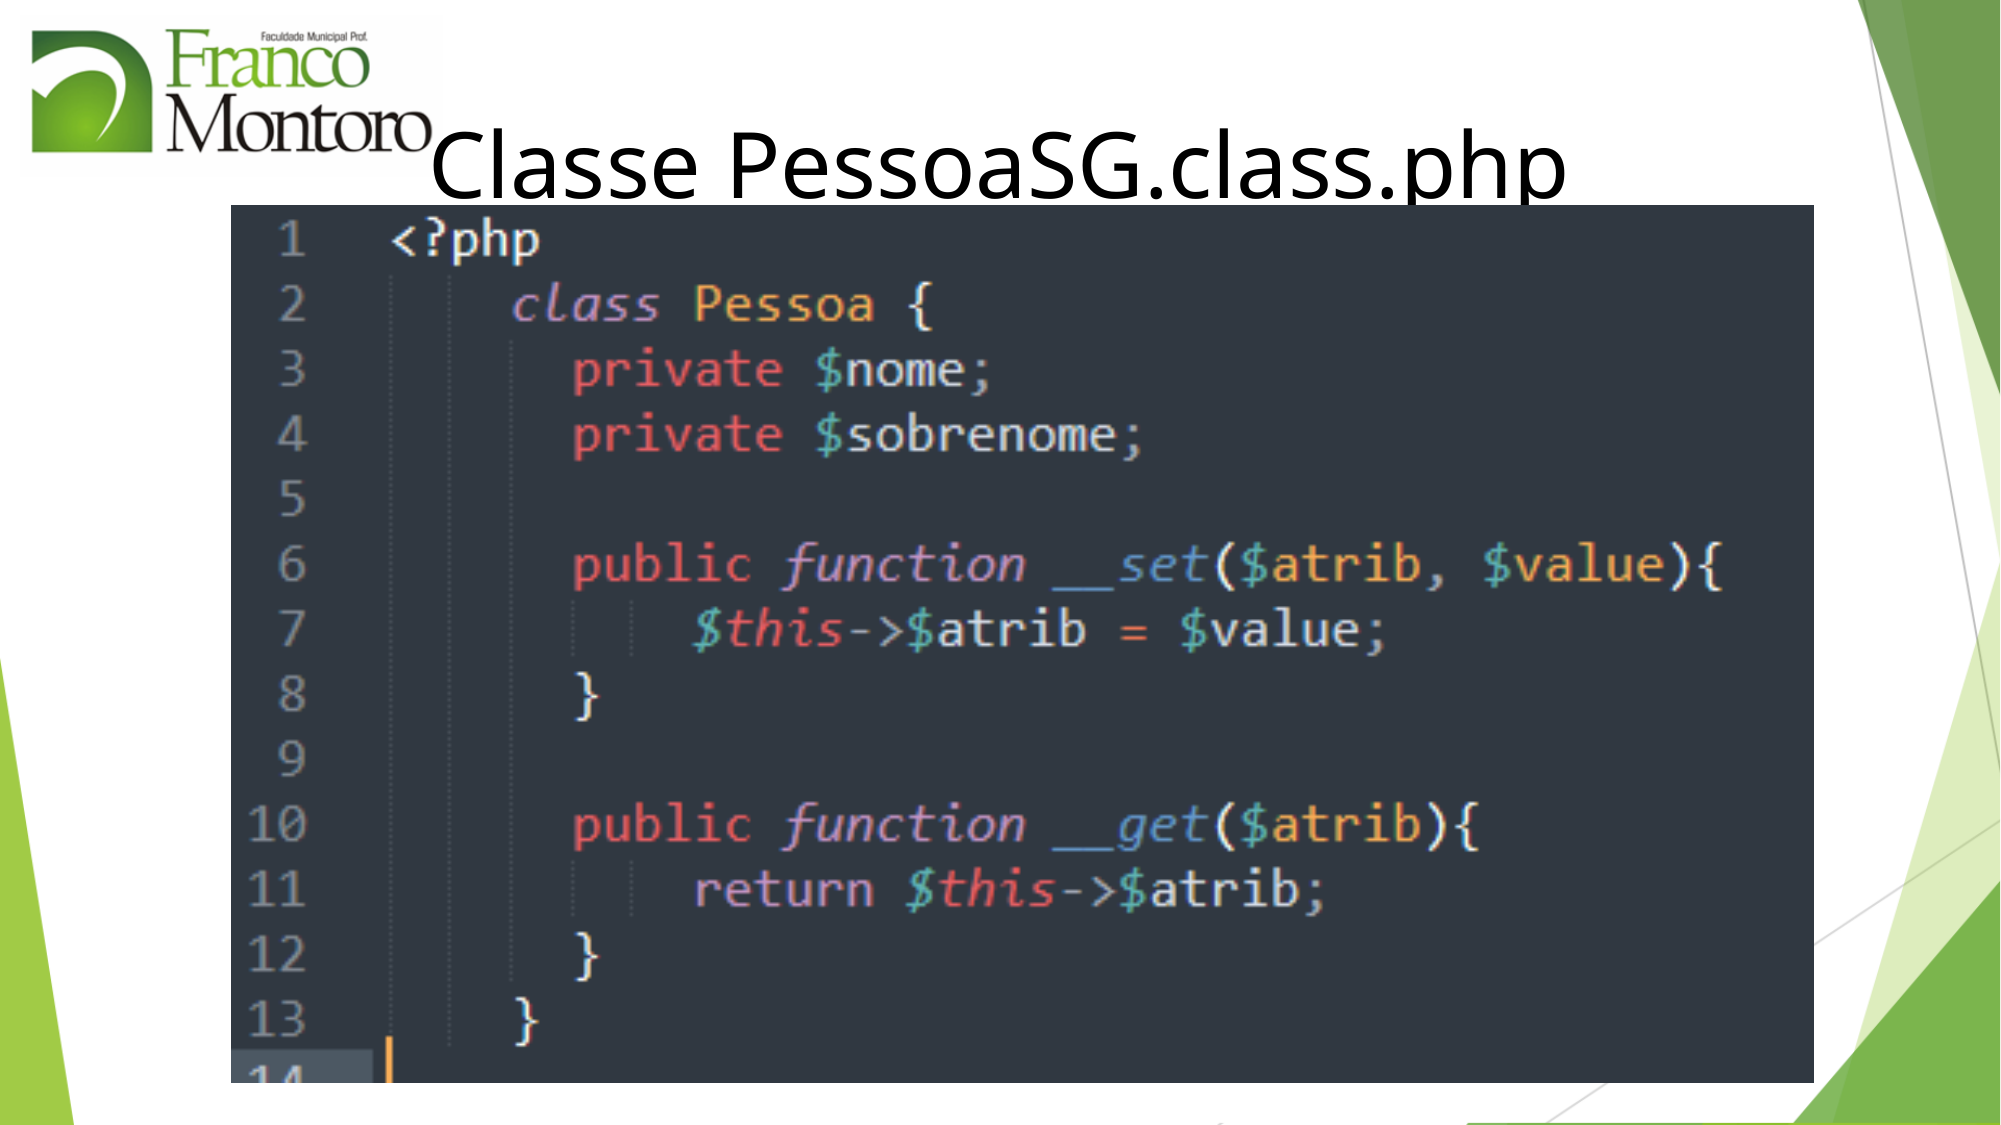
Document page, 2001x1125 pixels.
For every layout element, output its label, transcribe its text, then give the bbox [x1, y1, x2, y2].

title Classe PessoaSG.class.php [137, 59, 1863, 278]
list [231, 205, 1814, 1083]
picture [0, 0, 2001, 1125]
